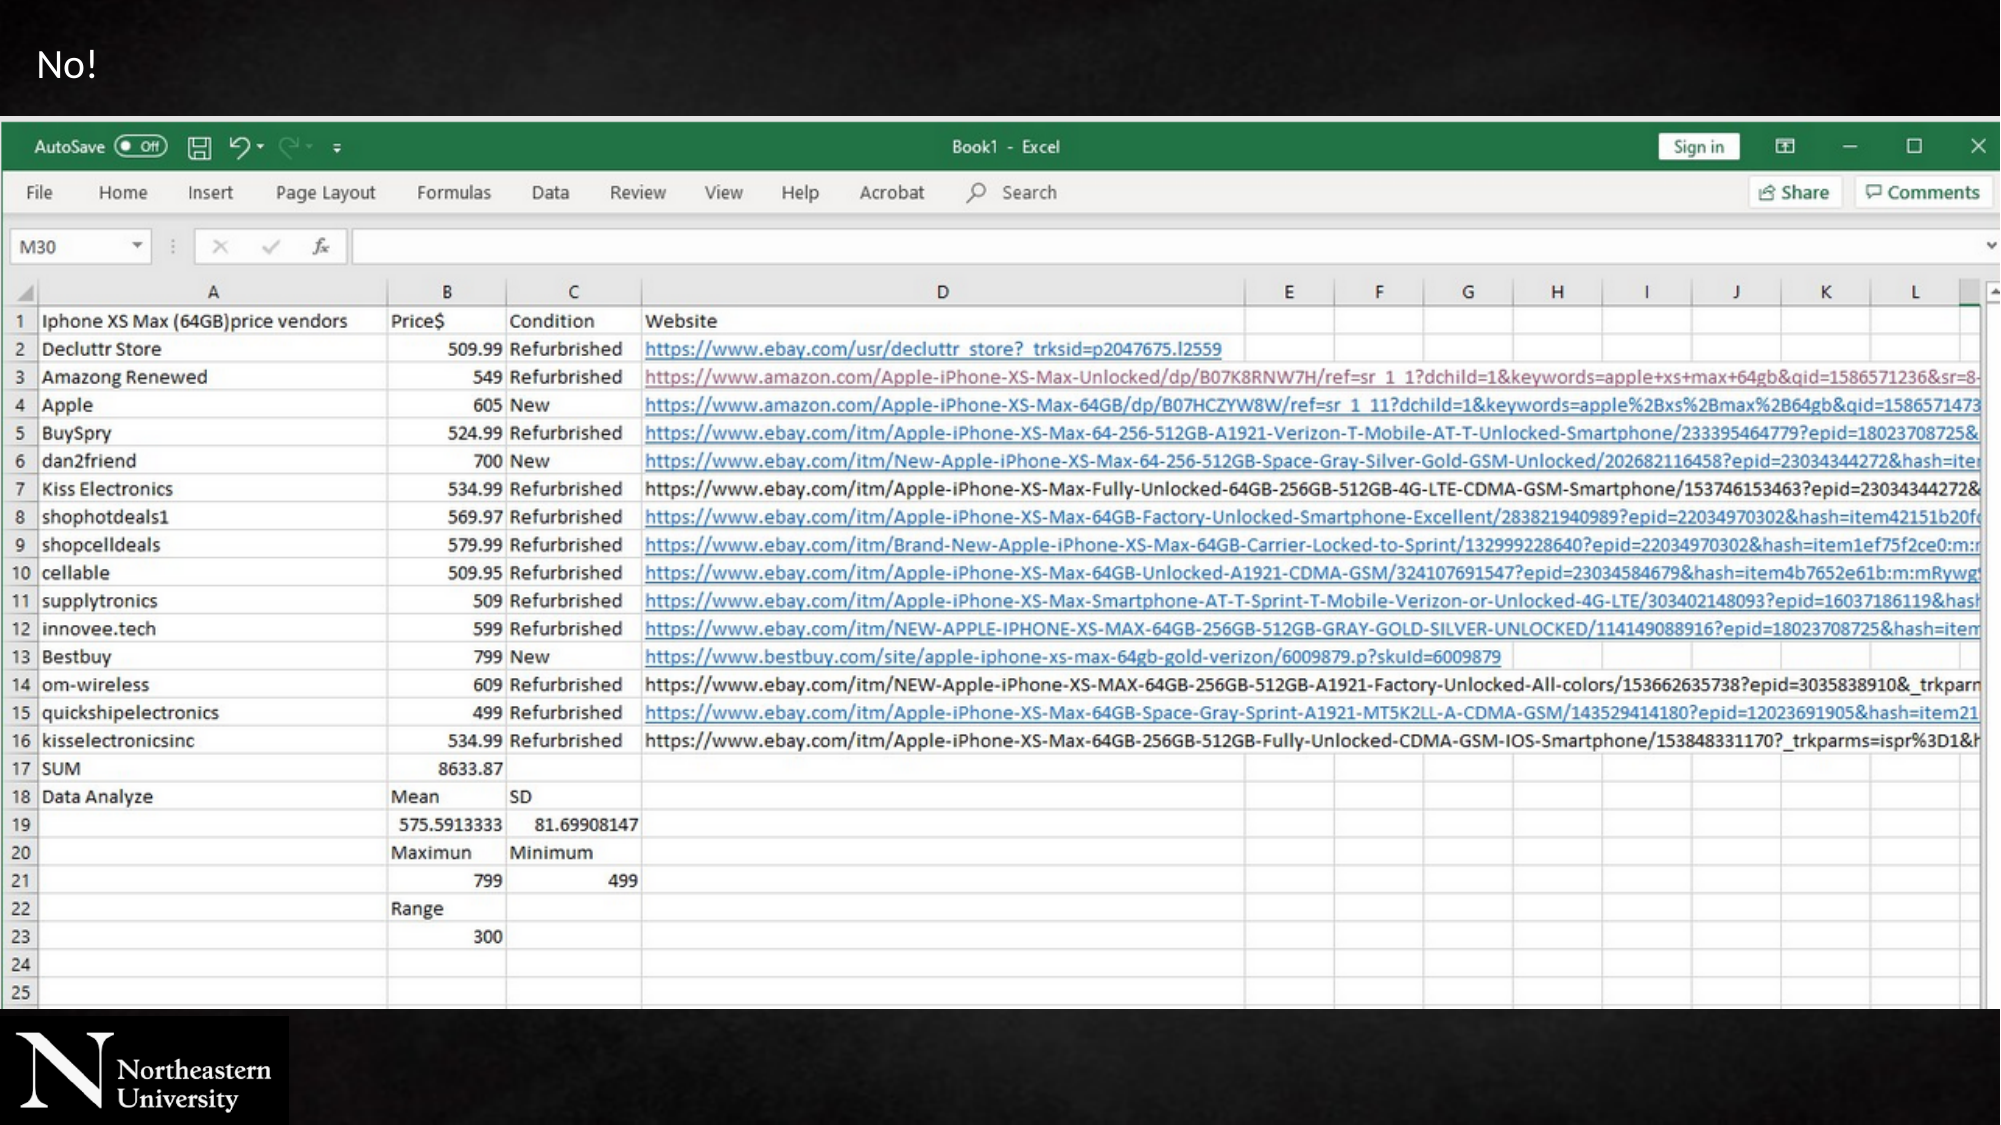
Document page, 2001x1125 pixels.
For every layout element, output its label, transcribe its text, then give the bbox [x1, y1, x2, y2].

text_box No! [21, 29, 444, 94]
picture [0, 0, 2000, 1125]
